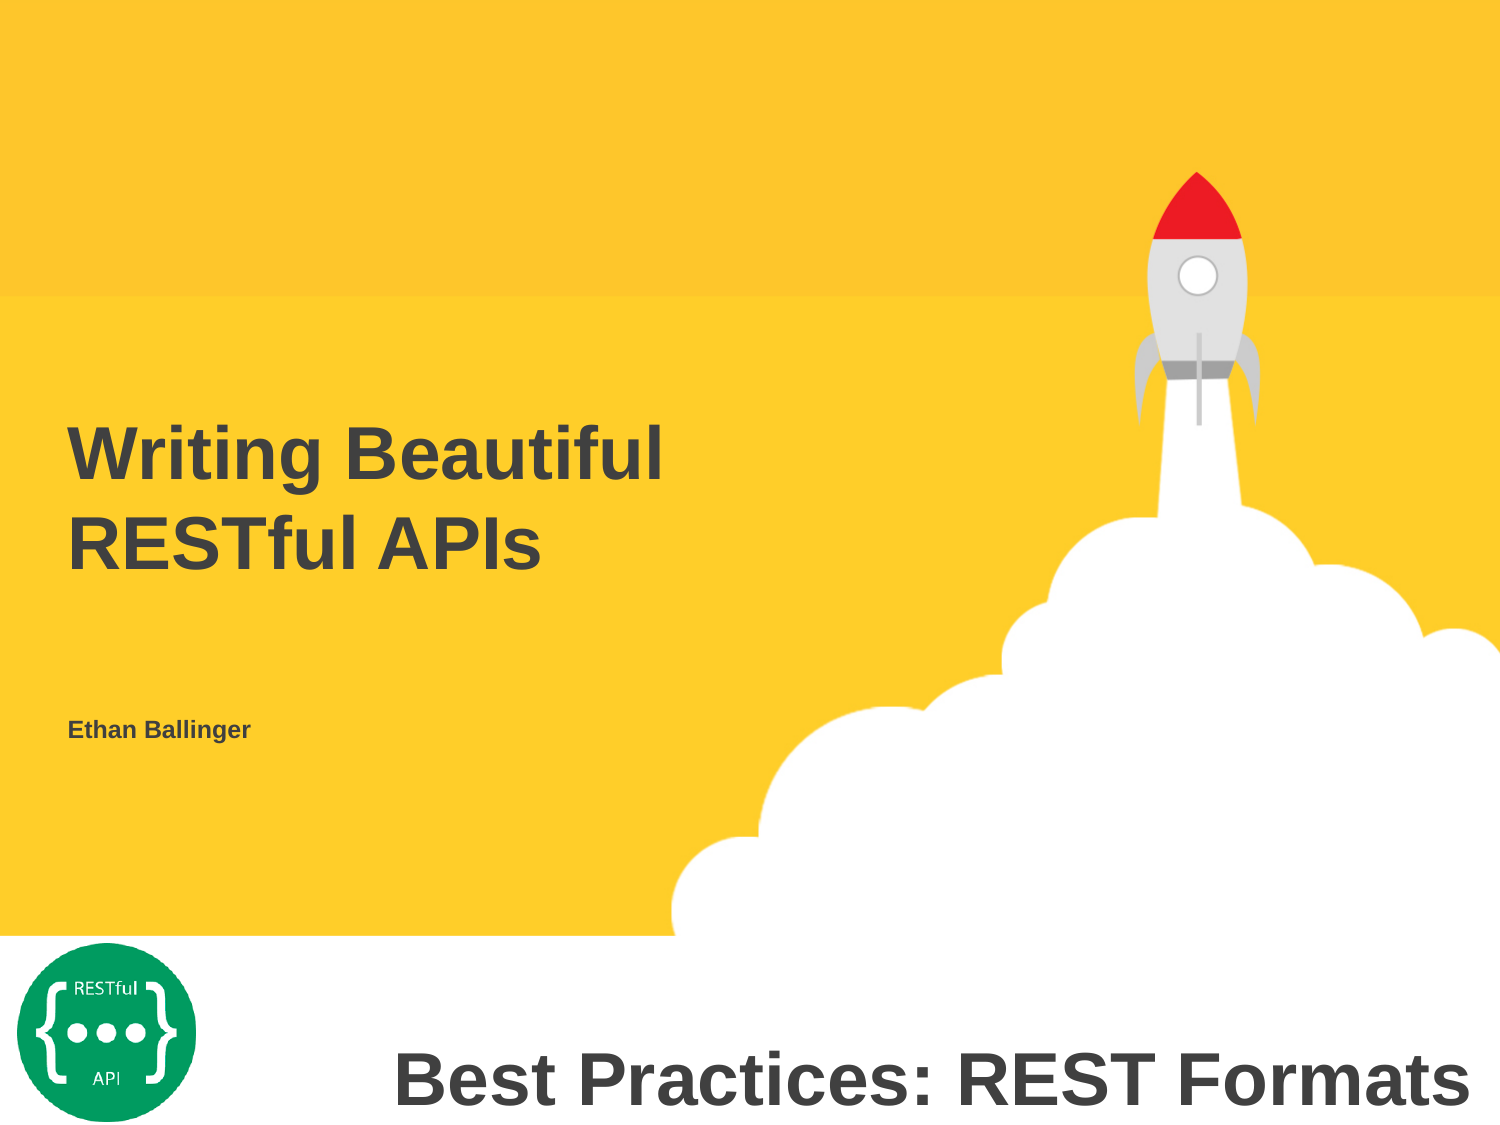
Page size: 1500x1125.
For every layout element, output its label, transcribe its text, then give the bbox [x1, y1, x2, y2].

text_box Ethan Ballinger [53, 706, 839, 751]
text_box Best Practices: REST Formats [218, 1023, 1489, 1125]
text_box Writing Beautiful RESTful APIs [53, 397, 1022, 592]
picture [0, 0, 1500, 1125]
